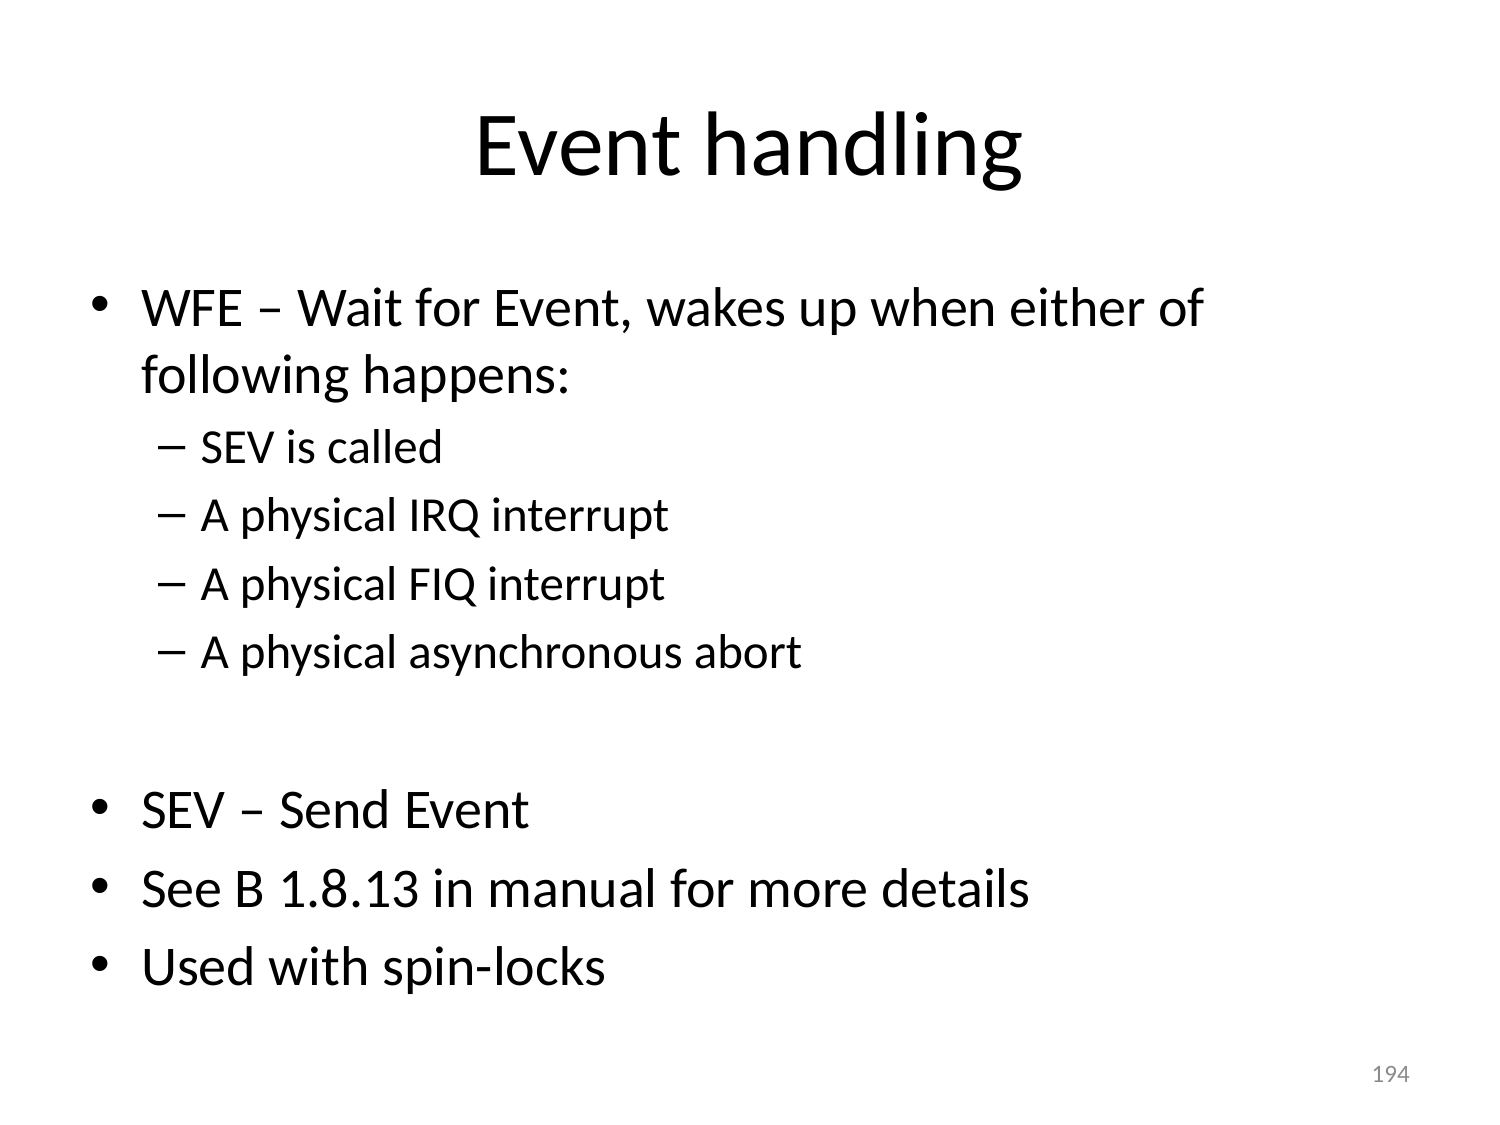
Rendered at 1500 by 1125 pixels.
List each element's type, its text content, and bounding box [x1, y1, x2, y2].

list WFE – Wait for Event, wakes up when either of following happens: SEV is called A physical IRQ interrupt A physical FIQ interrupt A physical asynchronous abort SEV – Send Event See B 1.8.13 in manual for more details Used with spin-locks [75, 262, 1425, 1005]
title Event handling [75, 45, 1425, 233]
slide_number 194 [1074, 1042, 1425, 1103]
